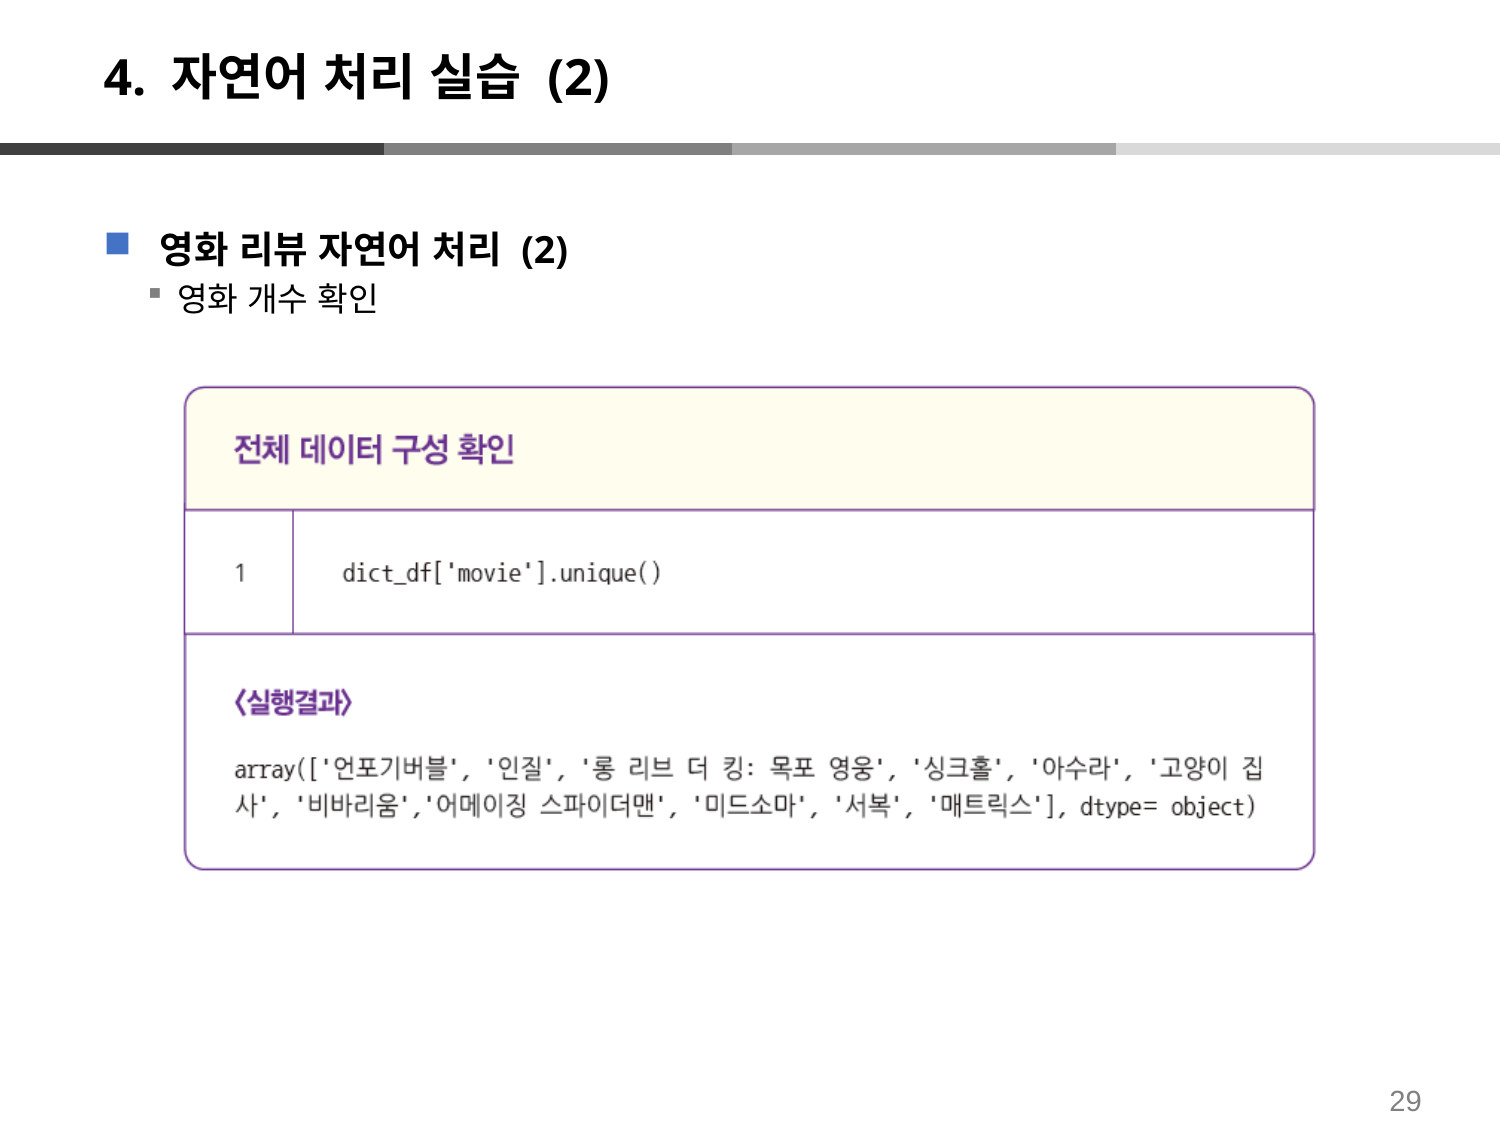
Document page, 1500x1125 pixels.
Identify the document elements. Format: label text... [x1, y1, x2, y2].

title 4. 자연어 처리 실습 (2) [88, 30, 1211, 121]
list 영화 리뷰 자연어 처리 (2) 영화 개수 확인 [88, 196, 1436, 1083]
picture [175, 377, 1325, 878]
